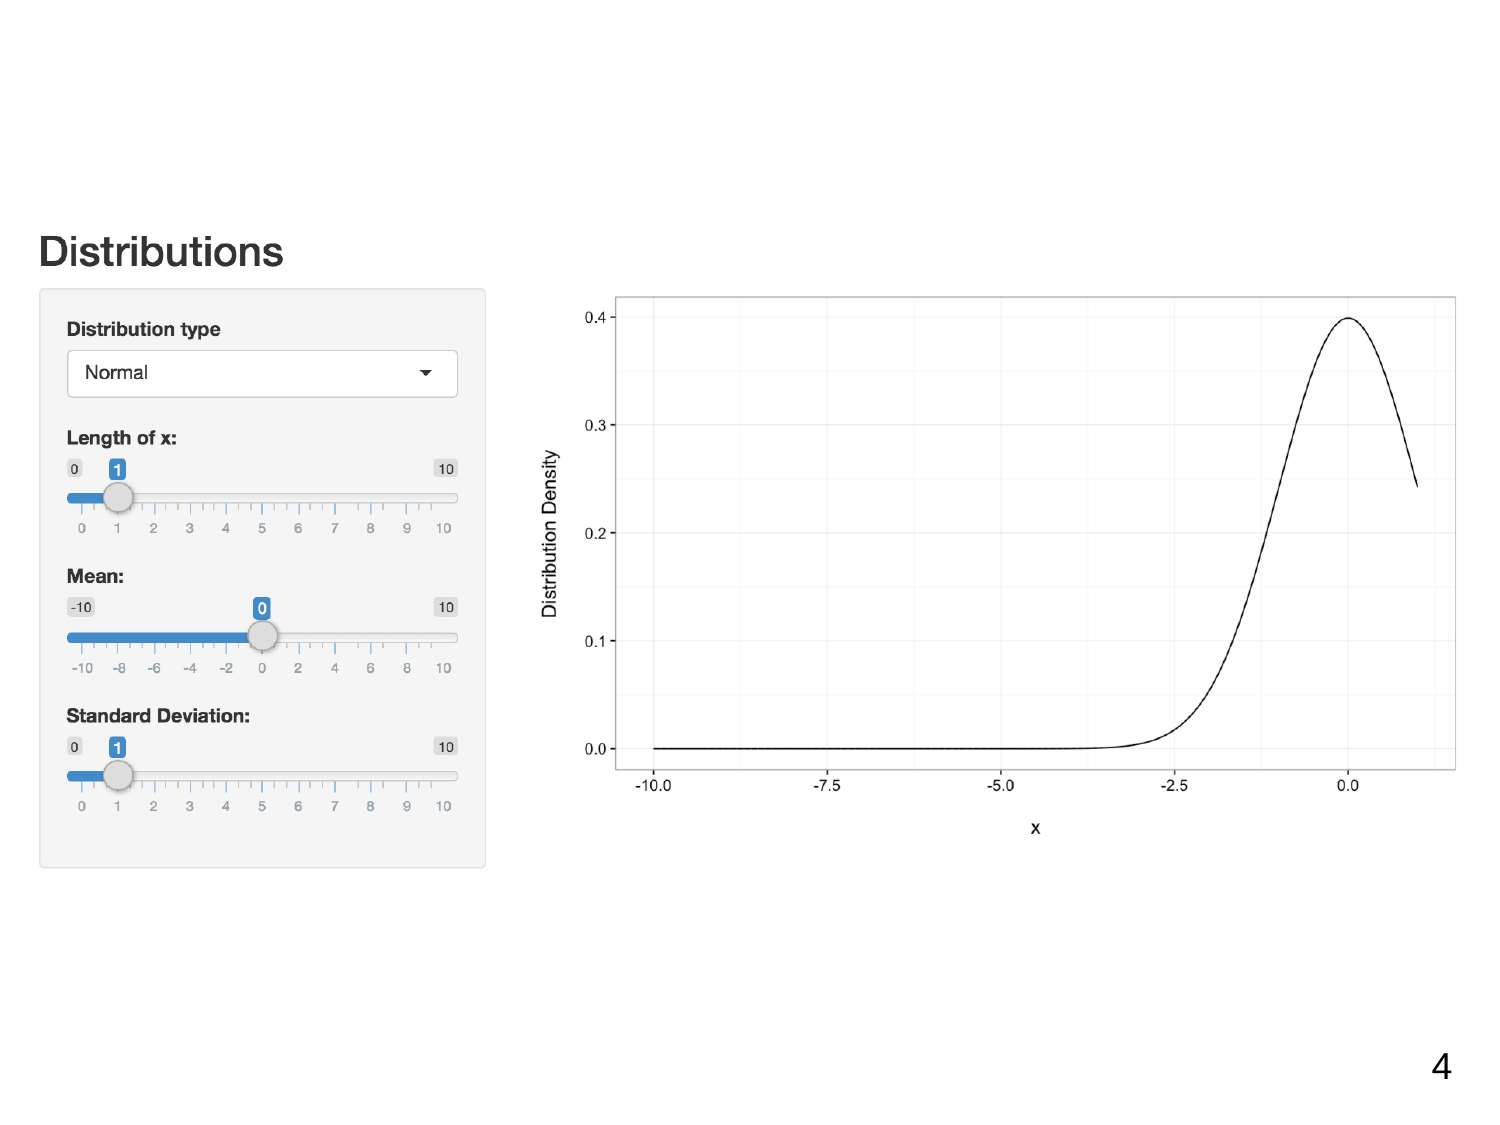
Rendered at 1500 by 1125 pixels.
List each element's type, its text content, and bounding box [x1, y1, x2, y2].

text_box 4 [1399, 1034, 1485, 1095]
picture [20, 205, 1480, 908]
